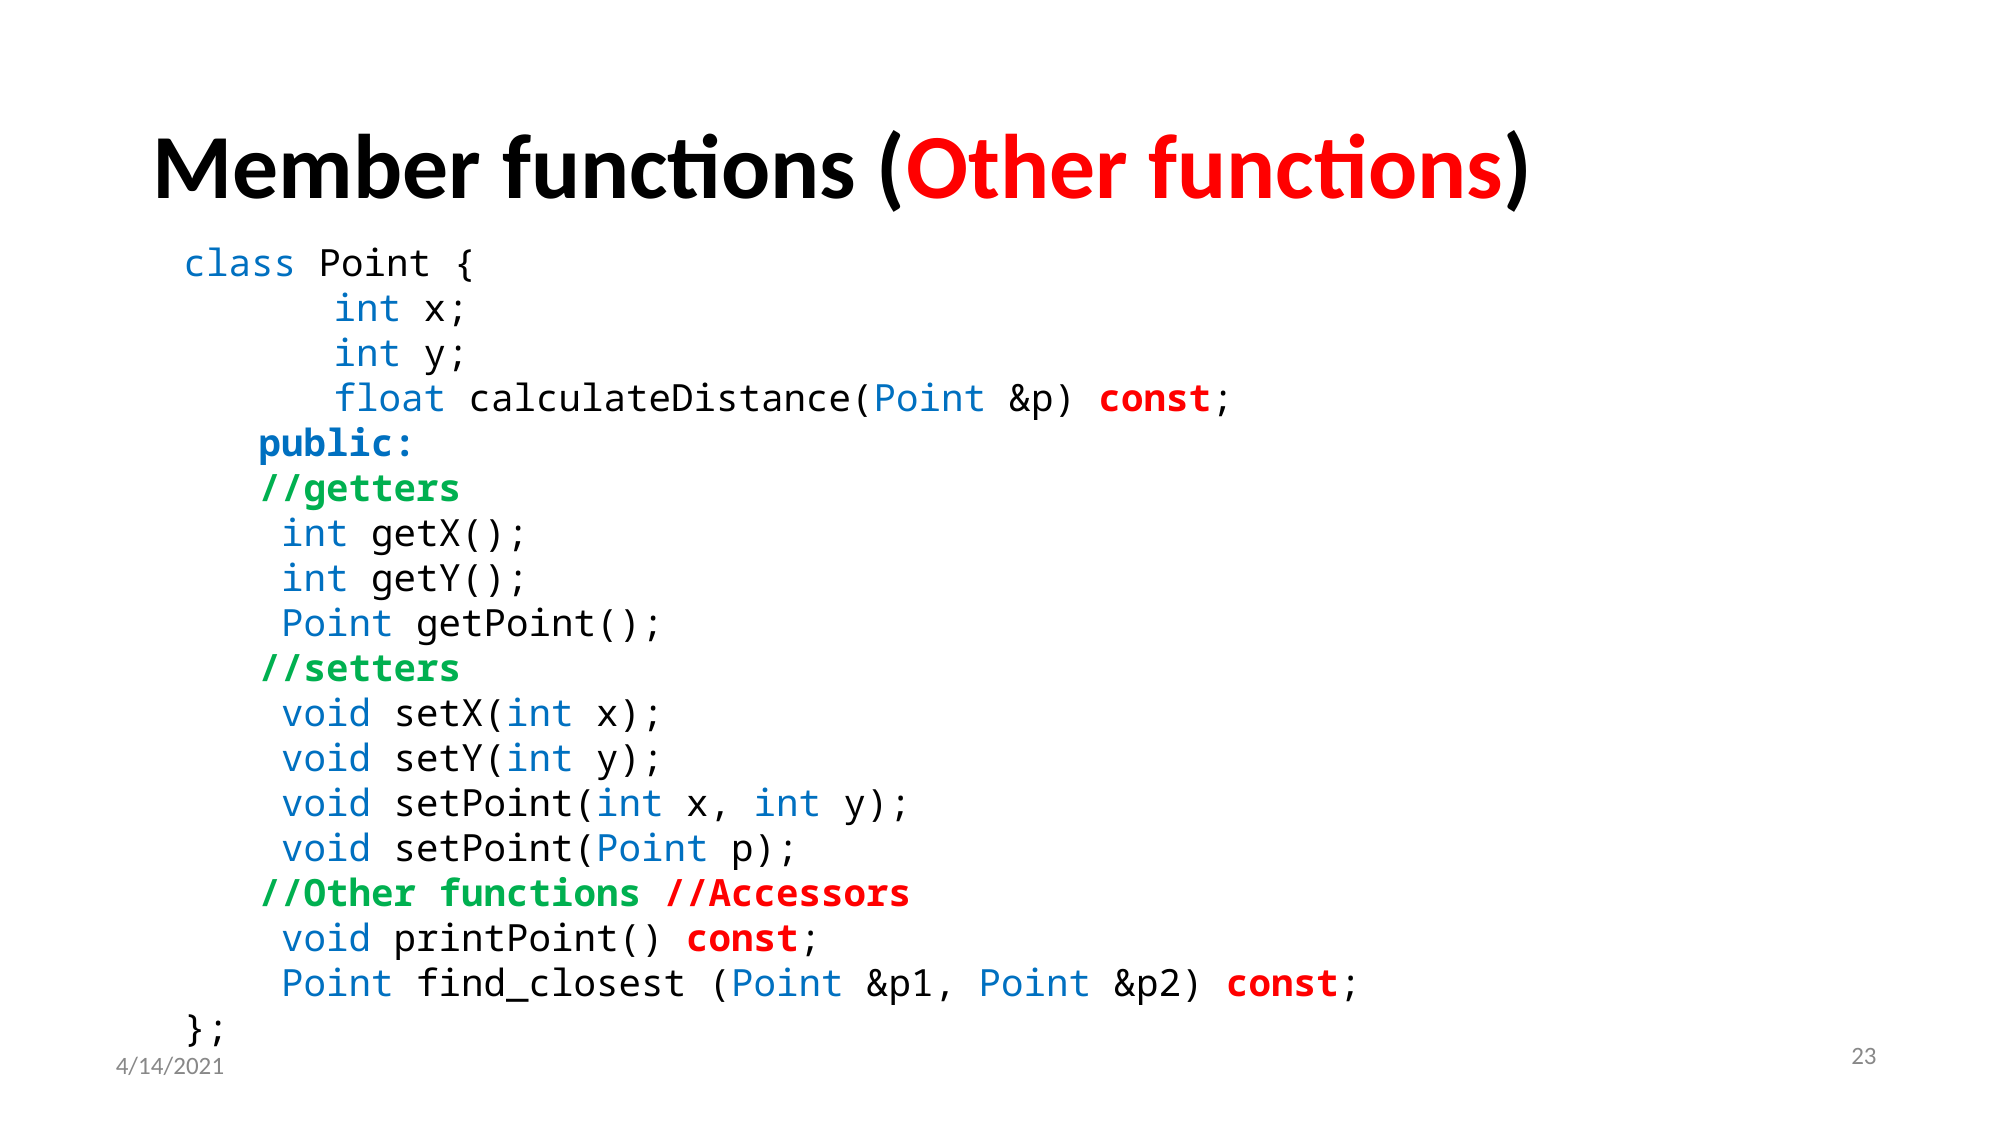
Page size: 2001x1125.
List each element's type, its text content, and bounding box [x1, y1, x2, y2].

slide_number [100, 1035, 551, 1096]
text_box [145, 226, 1905, 1014]
title Member functions (Other functions) [137, 59, 1863, 278]
text_box class Point { int x; int y; float calculateDistance(Point &p) const; public: //getters int getX(); int getY(); Point getPoint(); //setters void setX(int x); void setY(int y); void setPoint(int x, int y); void setPoint(Point p); //Other functions //Accessors void printPoint() const; Point find_closest (Point &p1, Point &p2) const; }; [168, 1014, 1773, 1057]
slide_number ‹#› [1441, 1024, 1892, 1085]
